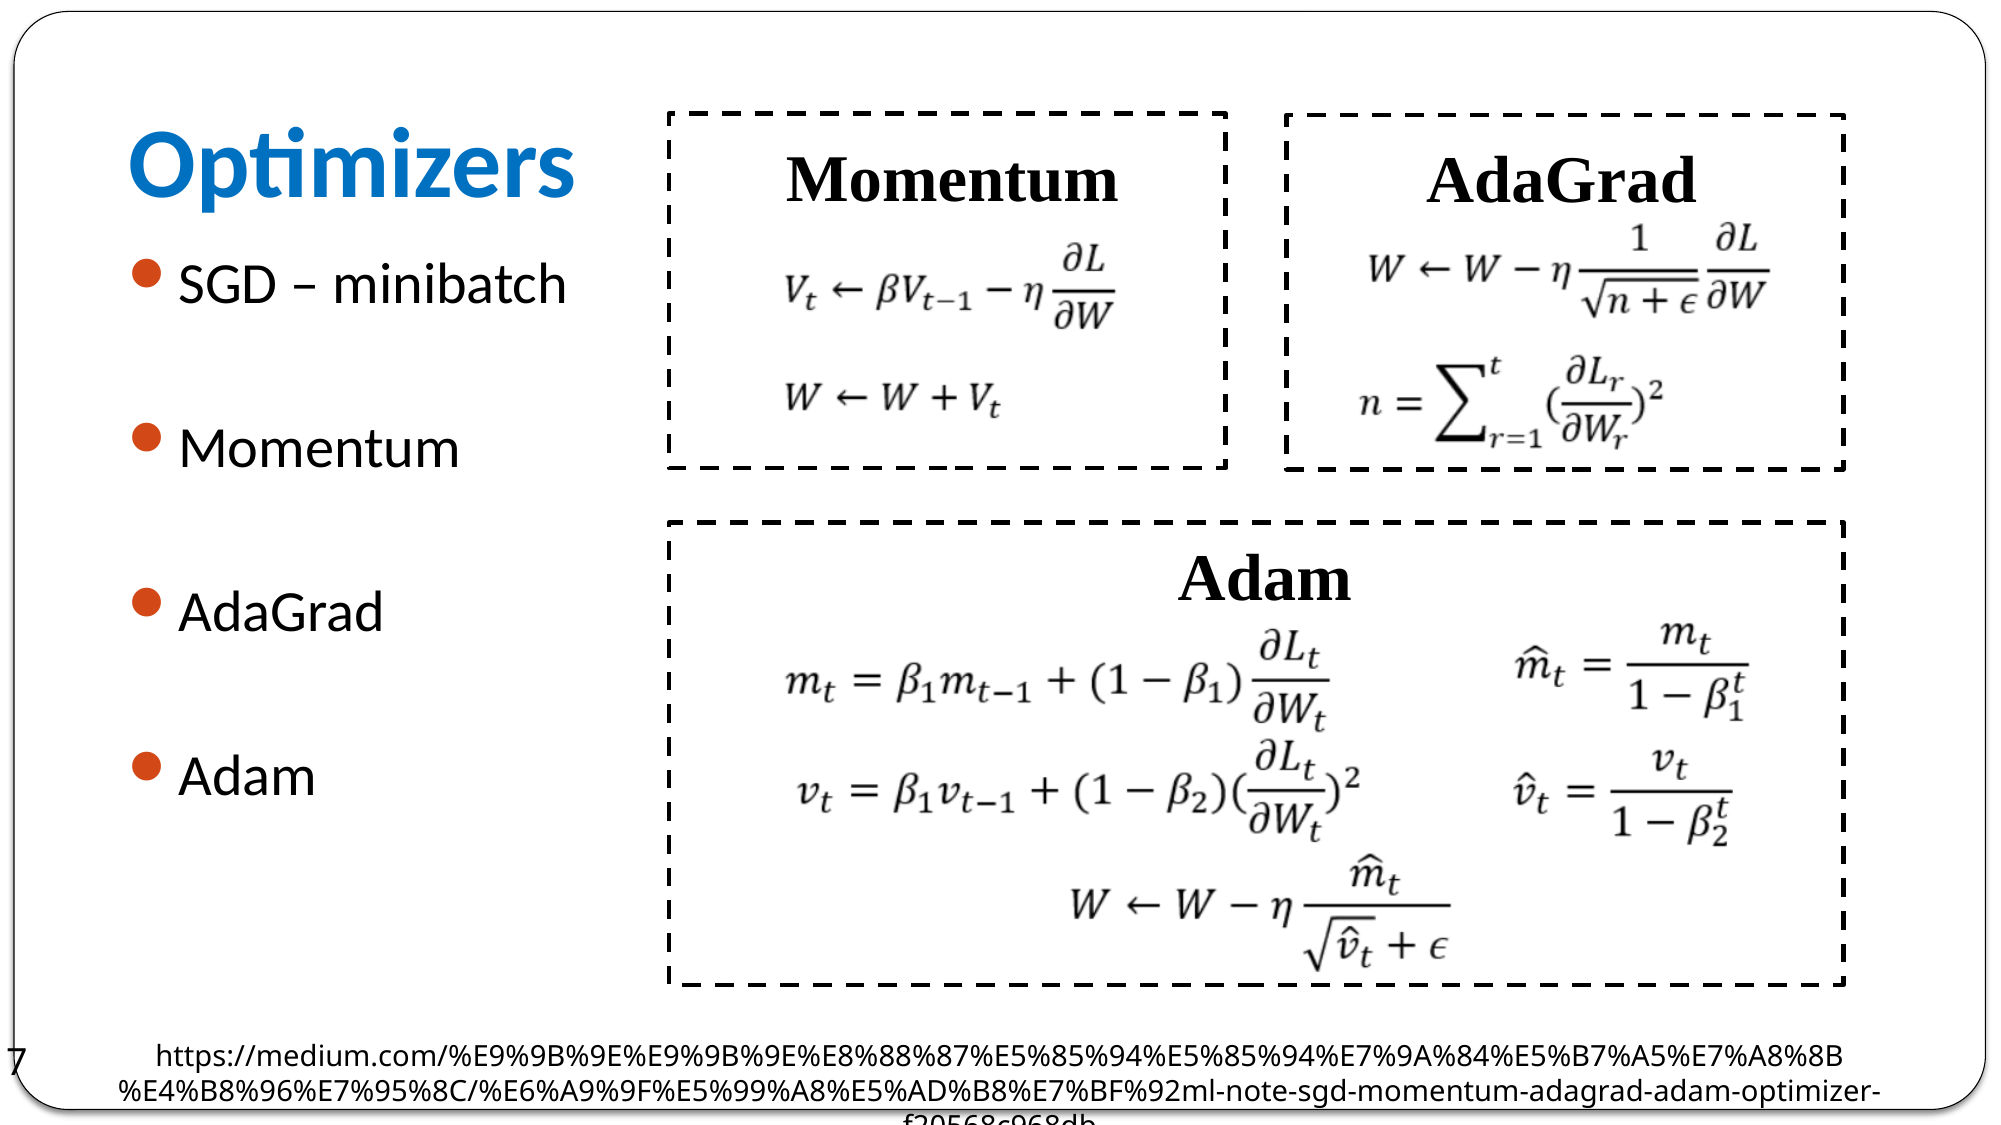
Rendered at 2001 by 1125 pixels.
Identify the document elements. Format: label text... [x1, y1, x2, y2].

list SGD – minibatch Momentum AdaGrad Adam [114, 237, 1886, 988]
text_box https://medium.com/%E9%9B%9E%E9%9B%9E%E8%88%87%E5%85%94%E5%85%94%E7%9A%84%E5%B7%A5%E7%A8%8B%E4%B8%96%E7%95%8C/%E6%A9%9F%E5%99%A8%E5%AD%B8%E7%BF%92ml-note-sgd-momentum-adagrad-adam-optimizer-f20568c968db [85, 1029, 1915, 1125]
picture [770, 231, 1135, 428]
text_box Adam [907, 526, 1622, 605]
text_box [668, 521, 1844, 986]
text_box Momentum [770, 127, 1135, 223]
text_box [668, 113, 1227, 469]
text_box [1286, 114, 1844, 470]
text_box AdaGrad [1411, 128, 1712, 205]
title Optimizers [114, 45, 1886, 233]
picture [1350, 206, 1780, 458]
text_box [755, 607, 1767, 986]
